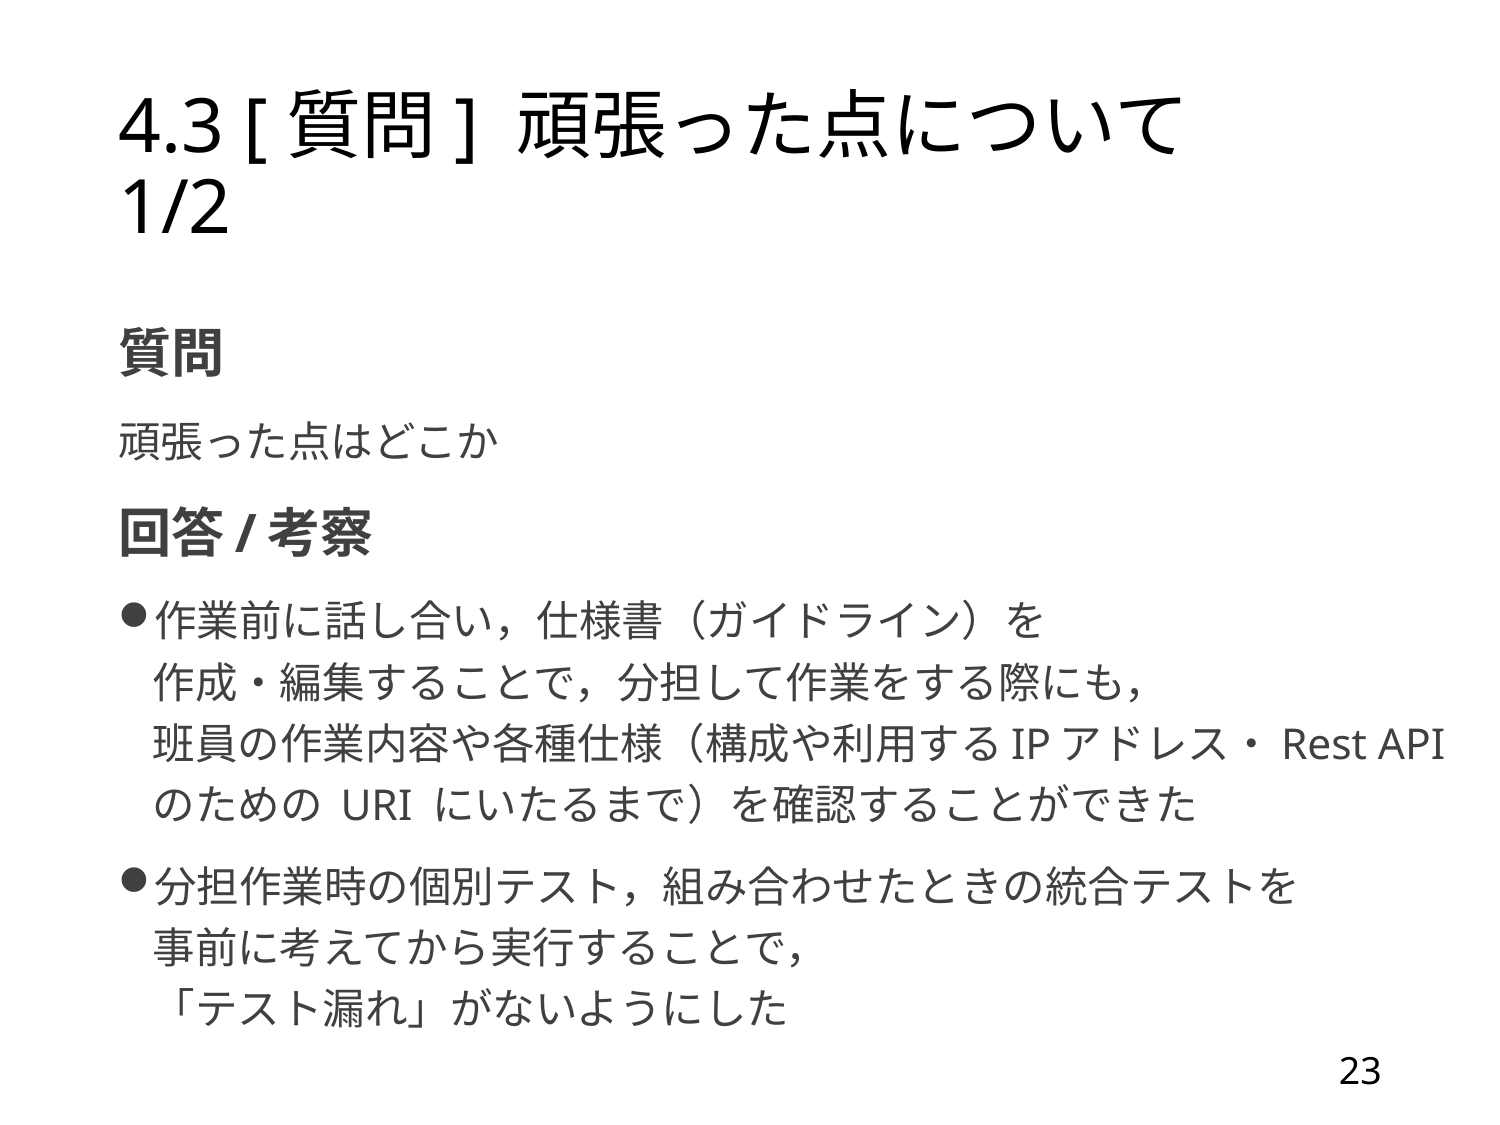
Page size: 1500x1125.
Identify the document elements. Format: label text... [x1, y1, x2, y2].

title 4.3 [質問] 頑張った点について 1/2 [103, 59, 1397, 278]
slide_number 23 [1059, 1042, 1397, 1103]
list 質問 頑張った点はどこか 回答/考察 作業前に話し合い，仕様書（ガイドライン）を 作成・編集することで，分担して作業をする際にも， 班員の作業内容や各種仕様（構成や利用するIPアドレス・Rest API のための URI にいたるまで）を確認することができた 分担作業時の個別テスト，組み合わせたときの統合テストを 事前に考えてから実行することで， 「テスト漏れ」がないようにした [103, 299, 1465, 1043]
